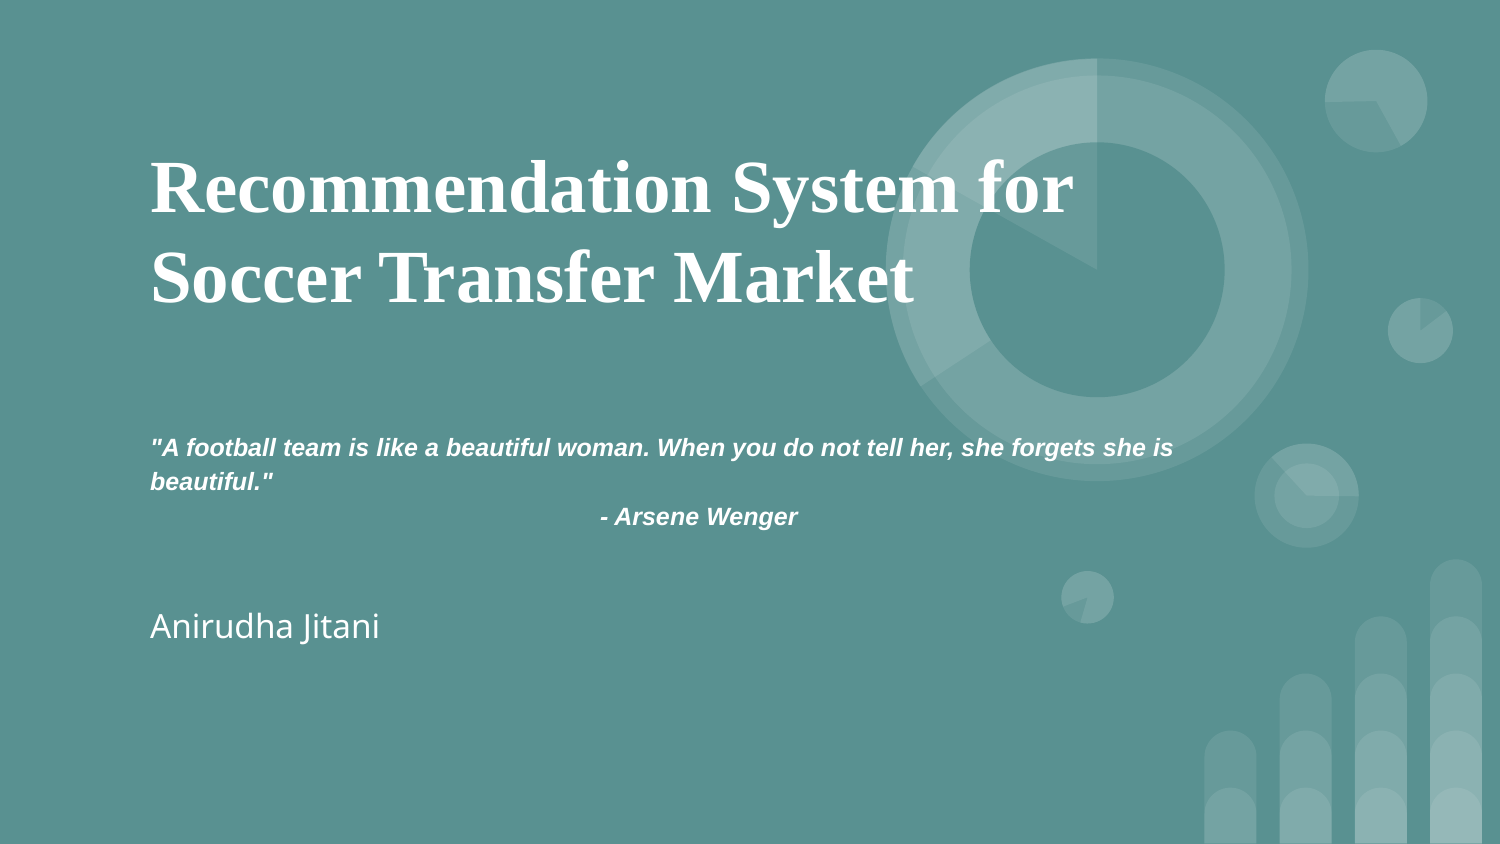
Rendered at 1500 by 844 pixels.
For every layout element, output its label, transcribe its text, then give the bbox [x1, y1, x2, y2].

title Recommendation System for Soccer Transfer Market "A football team is like a beautiful woman. When you do not tell her, she forgets she is beautiful." - Arsene Wenger [135, 95, 1245, 572]
subtitle Anirudha Jitani [135, 589, 834, 704]
